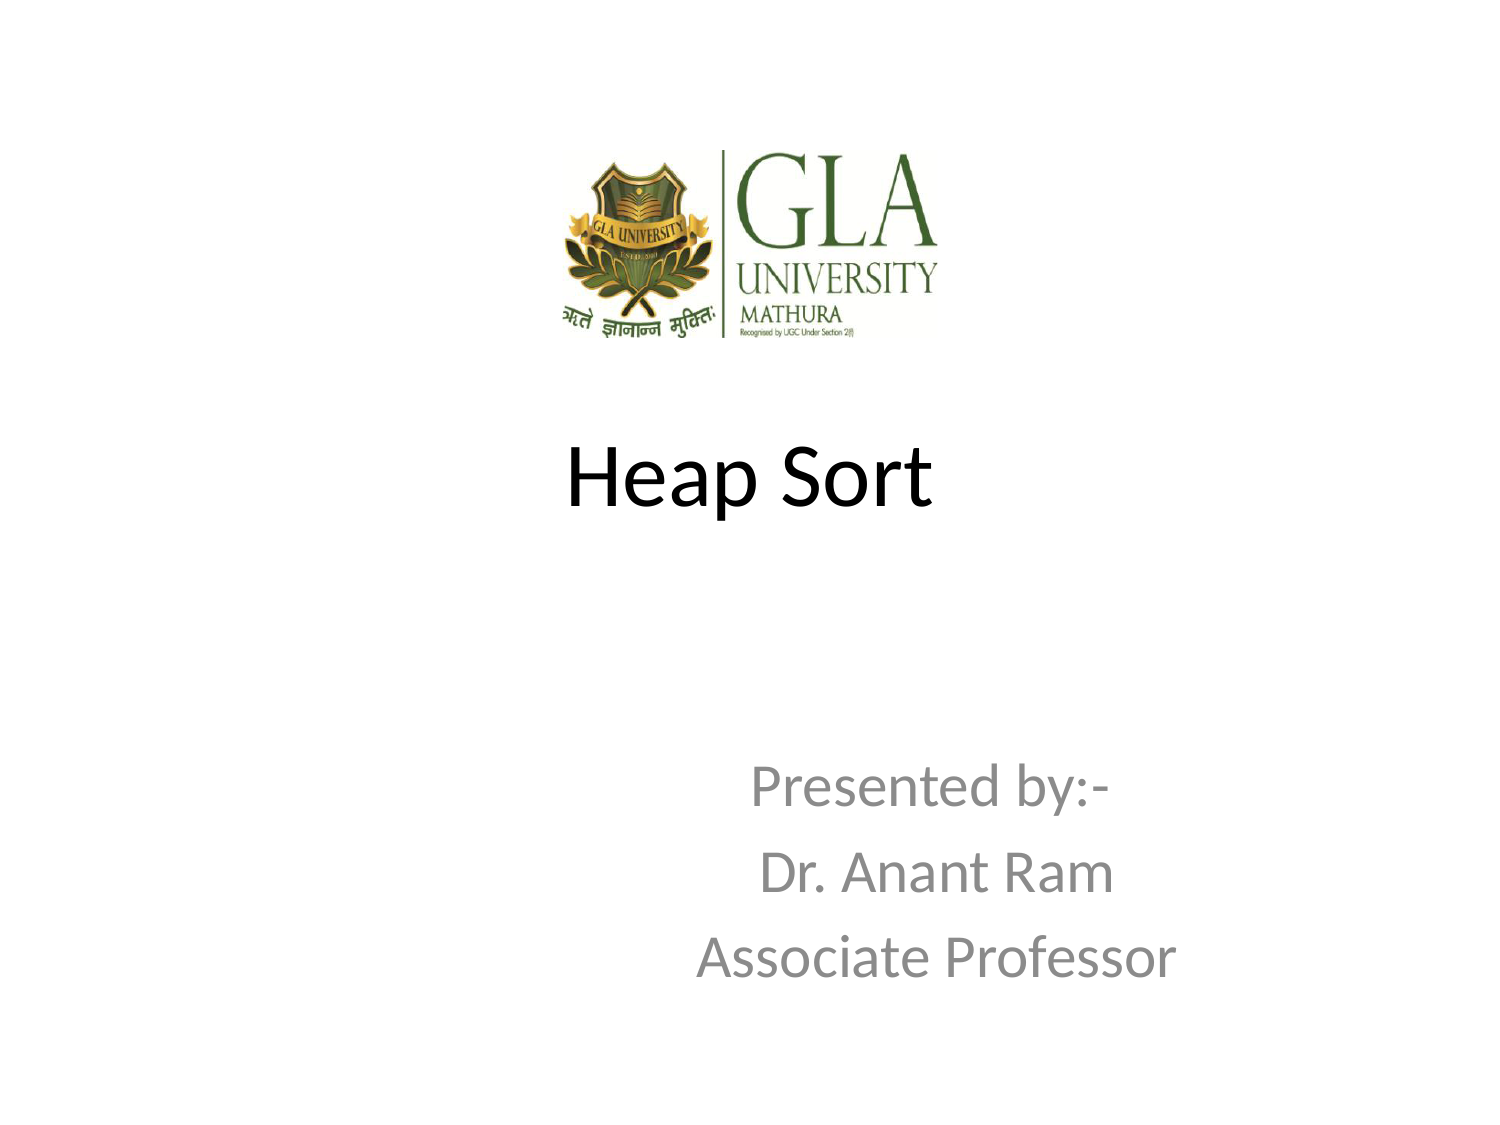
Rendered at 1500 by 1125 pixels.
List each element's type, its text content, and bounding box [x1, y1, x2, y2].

subtitle Presented by:- Dr. Anant Ram Associate Professor [600, 737, 1275, 1000]
title Heap Sort [112, 349, 1388, 591]
picture [562, 149, 938, 338]
